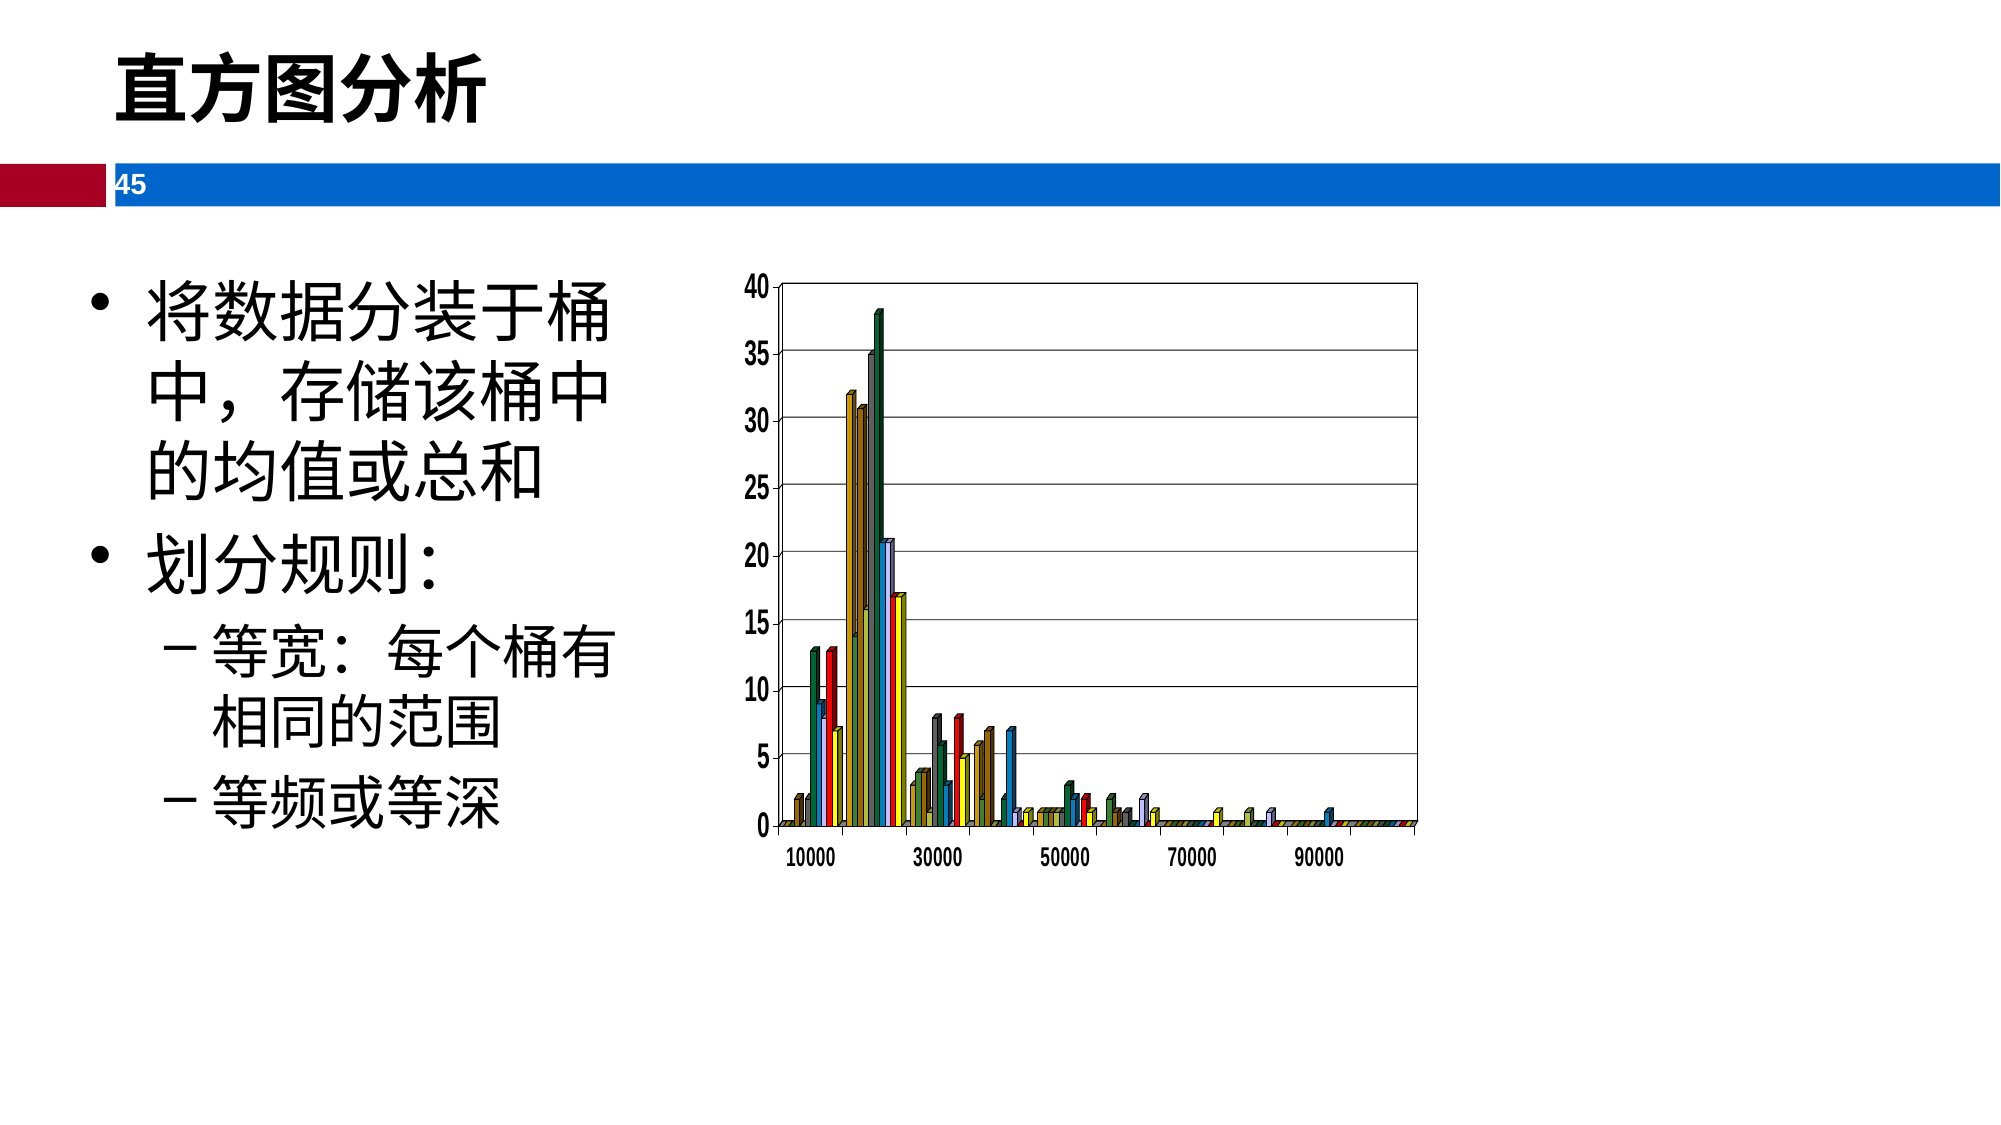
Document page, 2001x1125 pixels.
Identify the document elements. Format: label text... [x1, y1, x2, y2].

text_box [696, 231, 1577, 906]
text_box 将数据分装于桶中，存储该桶中的均值或总和 划分规则： 等宽：每个桶有相同的范围 等频或等深 [75, 262, 691, 1006]
text_box 直方图分析 [98, 15, 1529, 158]
